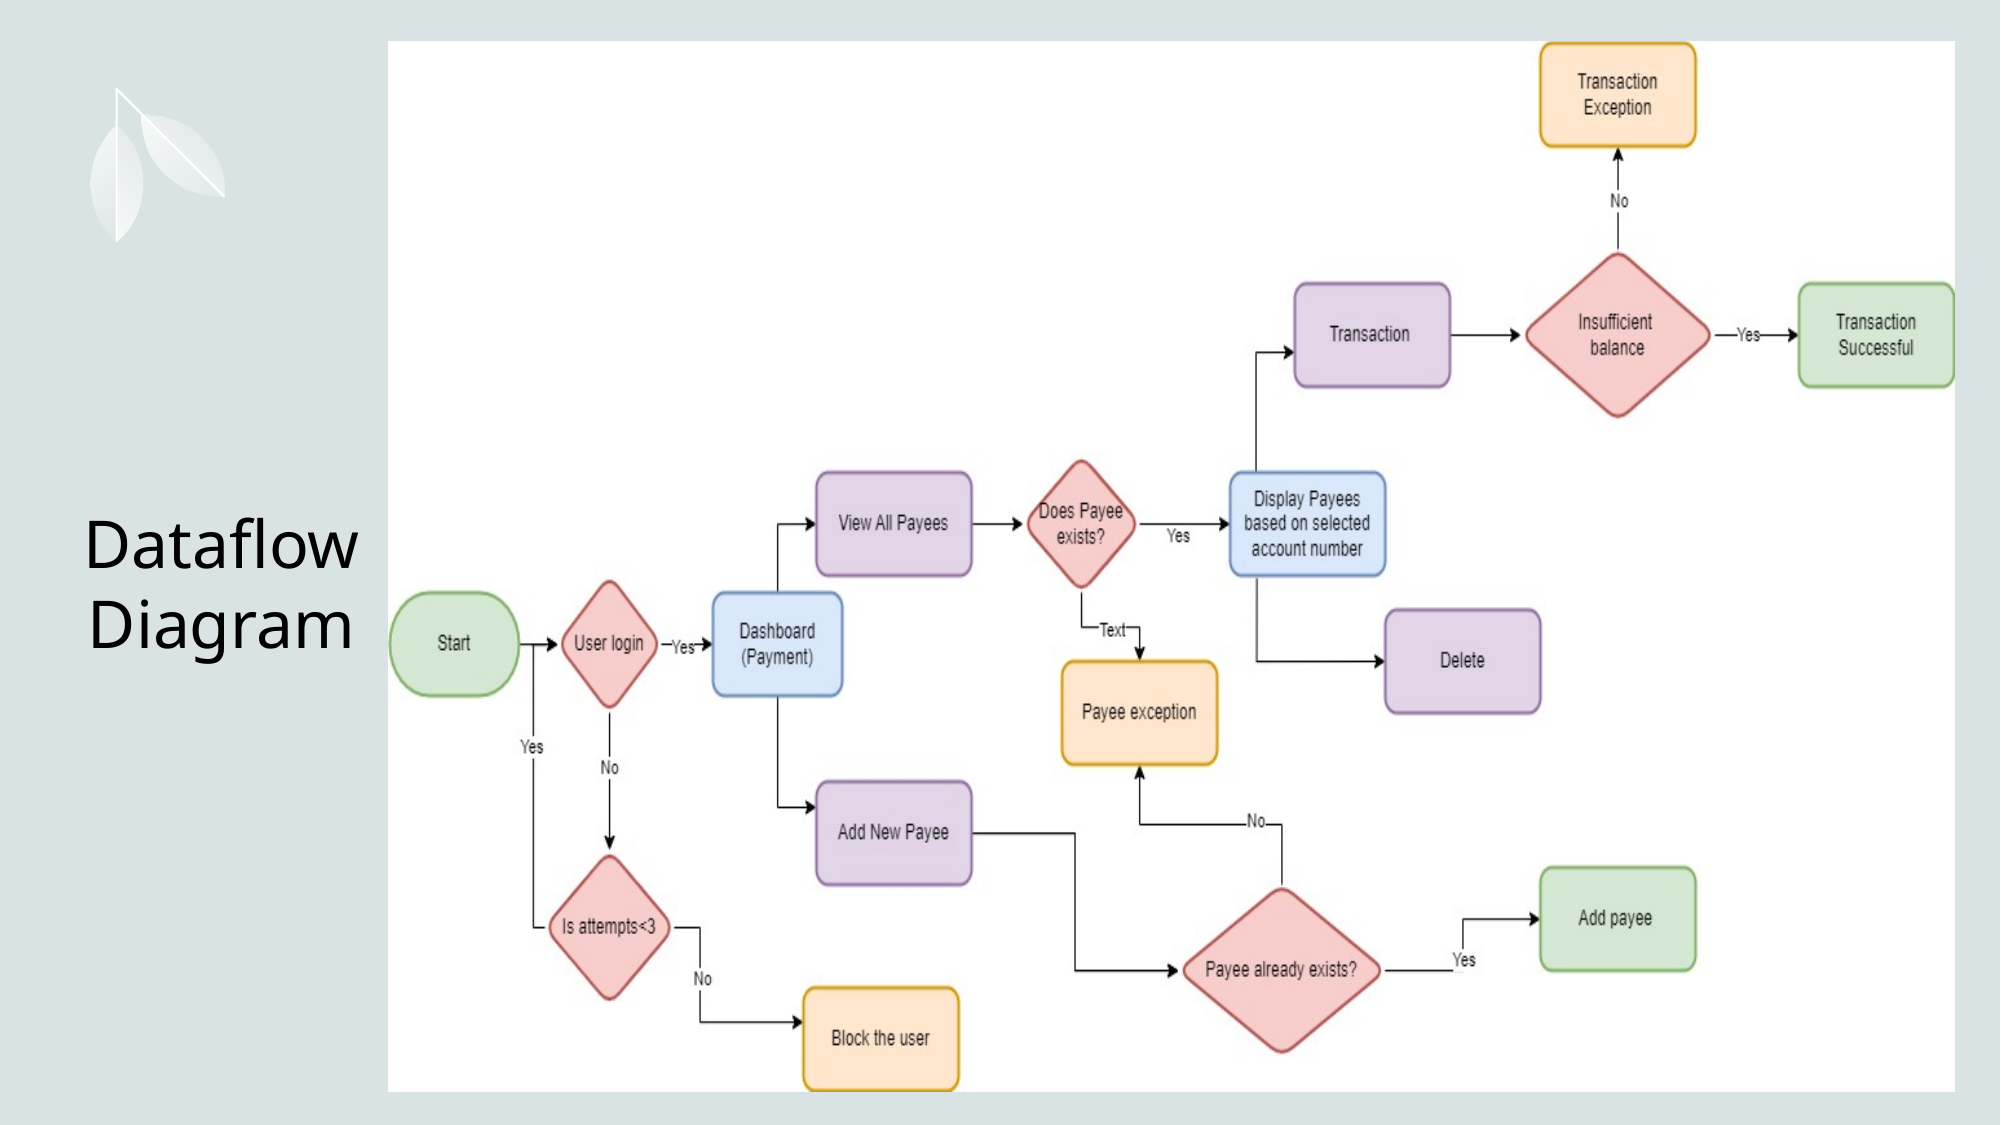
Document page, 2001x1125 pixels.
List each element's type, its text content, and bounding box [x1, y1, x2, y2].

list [388, 41, 1956, 1092]
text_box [90, 65, 197, 242]
text_box [0, 0, 2000, 1125]
title Dataflow Diagram [0, 414, 388, 671]
